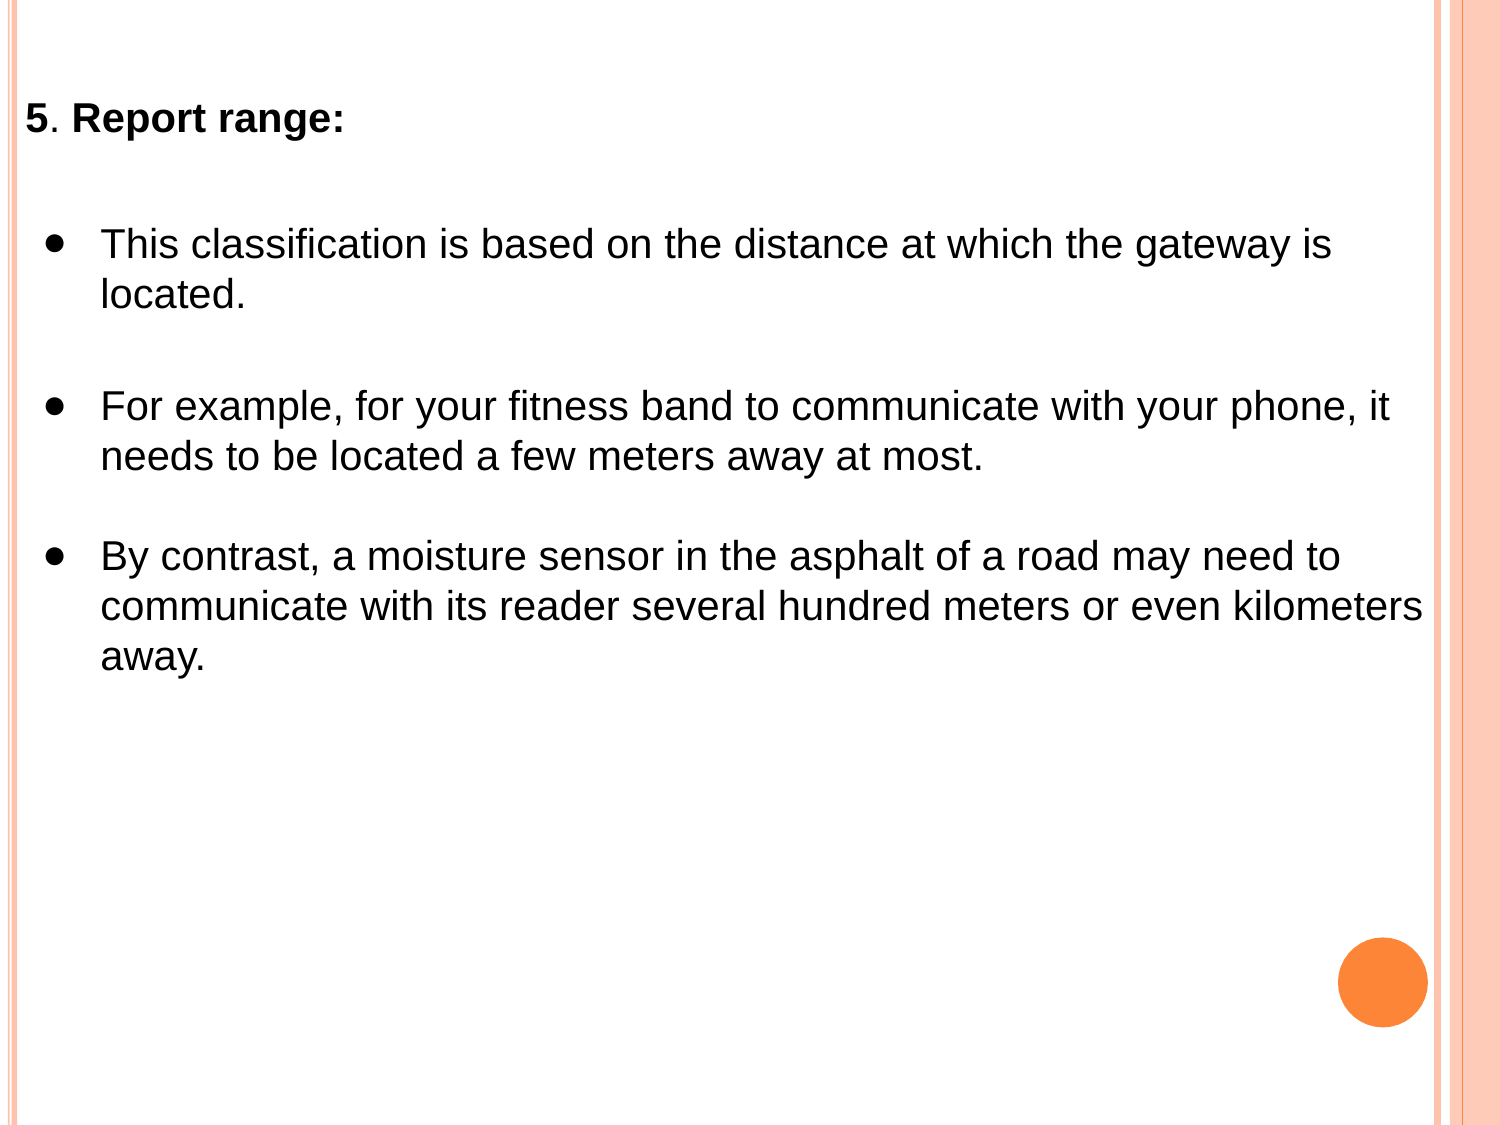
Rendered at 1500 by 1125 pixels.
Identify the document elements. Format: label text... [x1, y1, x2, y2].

text_box 5. Report range: This classification is based on the distance at which the gateway is located. For example, for your fitness band to communicate with your phone, it needs to be located a few meters away at most. By contrast, a moisture sensor in the asphalt of a road may need to communicate with its reader several hundred meters or even kilometers away. [25, 76, 1478, 855]
